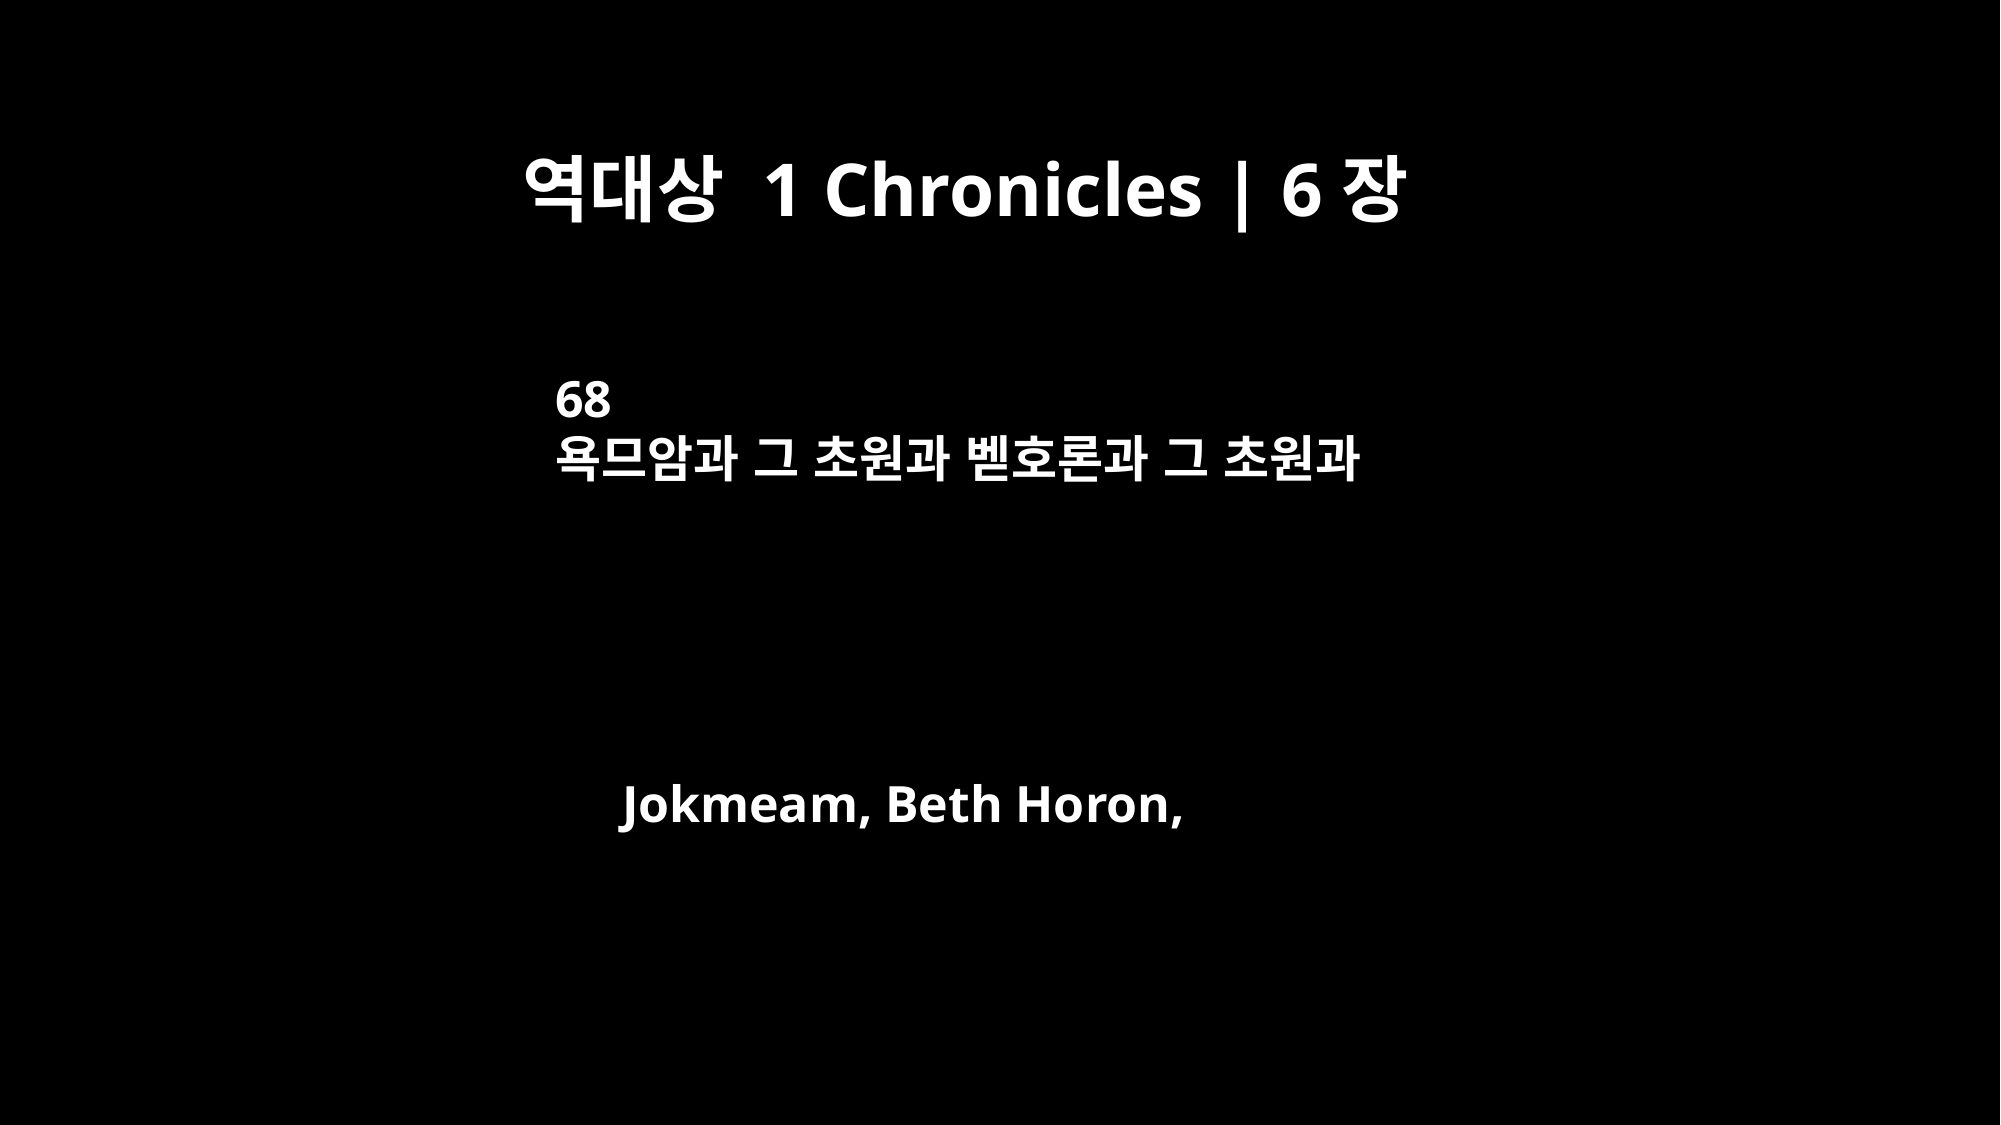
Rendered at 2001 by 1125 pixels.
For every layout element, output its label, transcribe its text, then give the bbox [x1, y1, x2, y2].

text_box 역대상 1 Chronicles | 6장 [507, 136, 1424, 239]
text_box 68 욕므암과 그 초원과 벧호론과 그 초원과 [540, 359, 1377, 495]
text_box Jokmeam, Beth Horon, [607, 764, 1201, 840]
